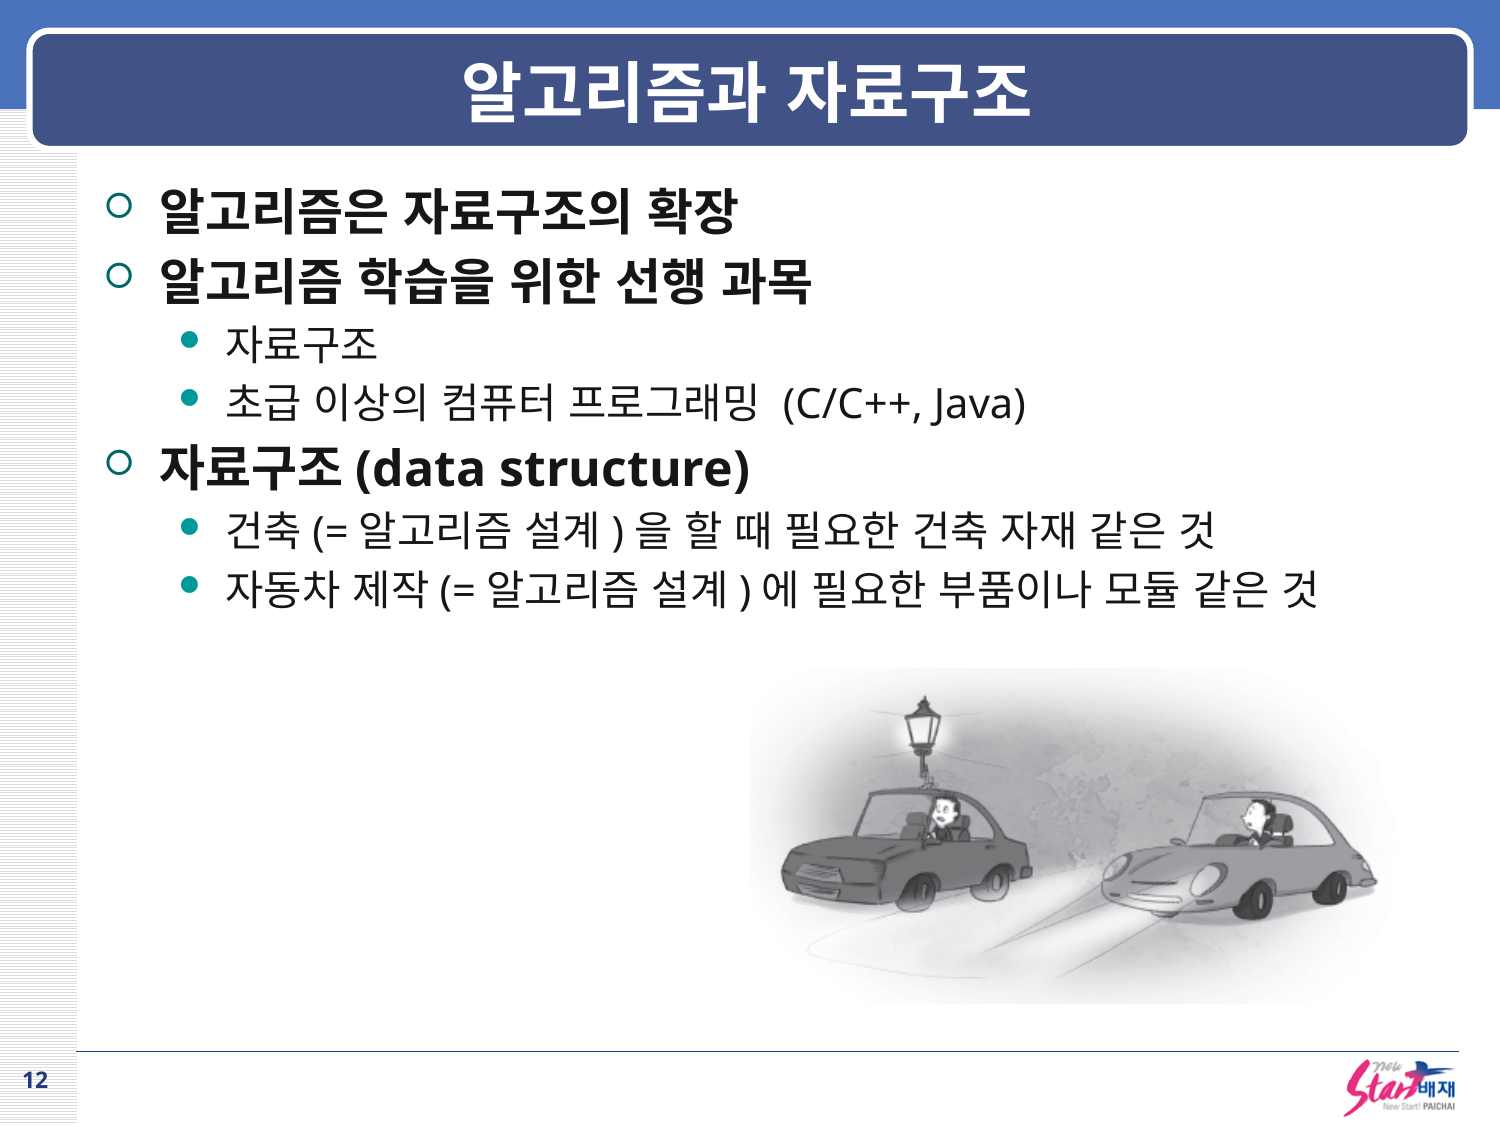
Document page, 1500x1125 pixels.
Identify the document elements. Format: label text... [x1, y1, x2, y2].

text_box 알고리즘은 자료구조의 확장 알고리즘 학습을 위한 선행 과목 자료구조 초급 이상의 컴퓨터 프로그래밍 (C/C++, Java) 자료구조(data structure) 건축(=알고리즘 설계)을 할 때 필요한 건축 자재 같은 것 자동차 제작(=알고리즘 설계)에 필요한 부품이나 모듈 같은 것 [88, 172, 1424, 1035]
picture [749, 668, 1437, 1004]
title 알고리즘과 자료구조 [106, 44, 1388, 138]
picture [1340, 1052, 1459, 1124]
slide_number 12 [0, 1058, 71, 1099]
